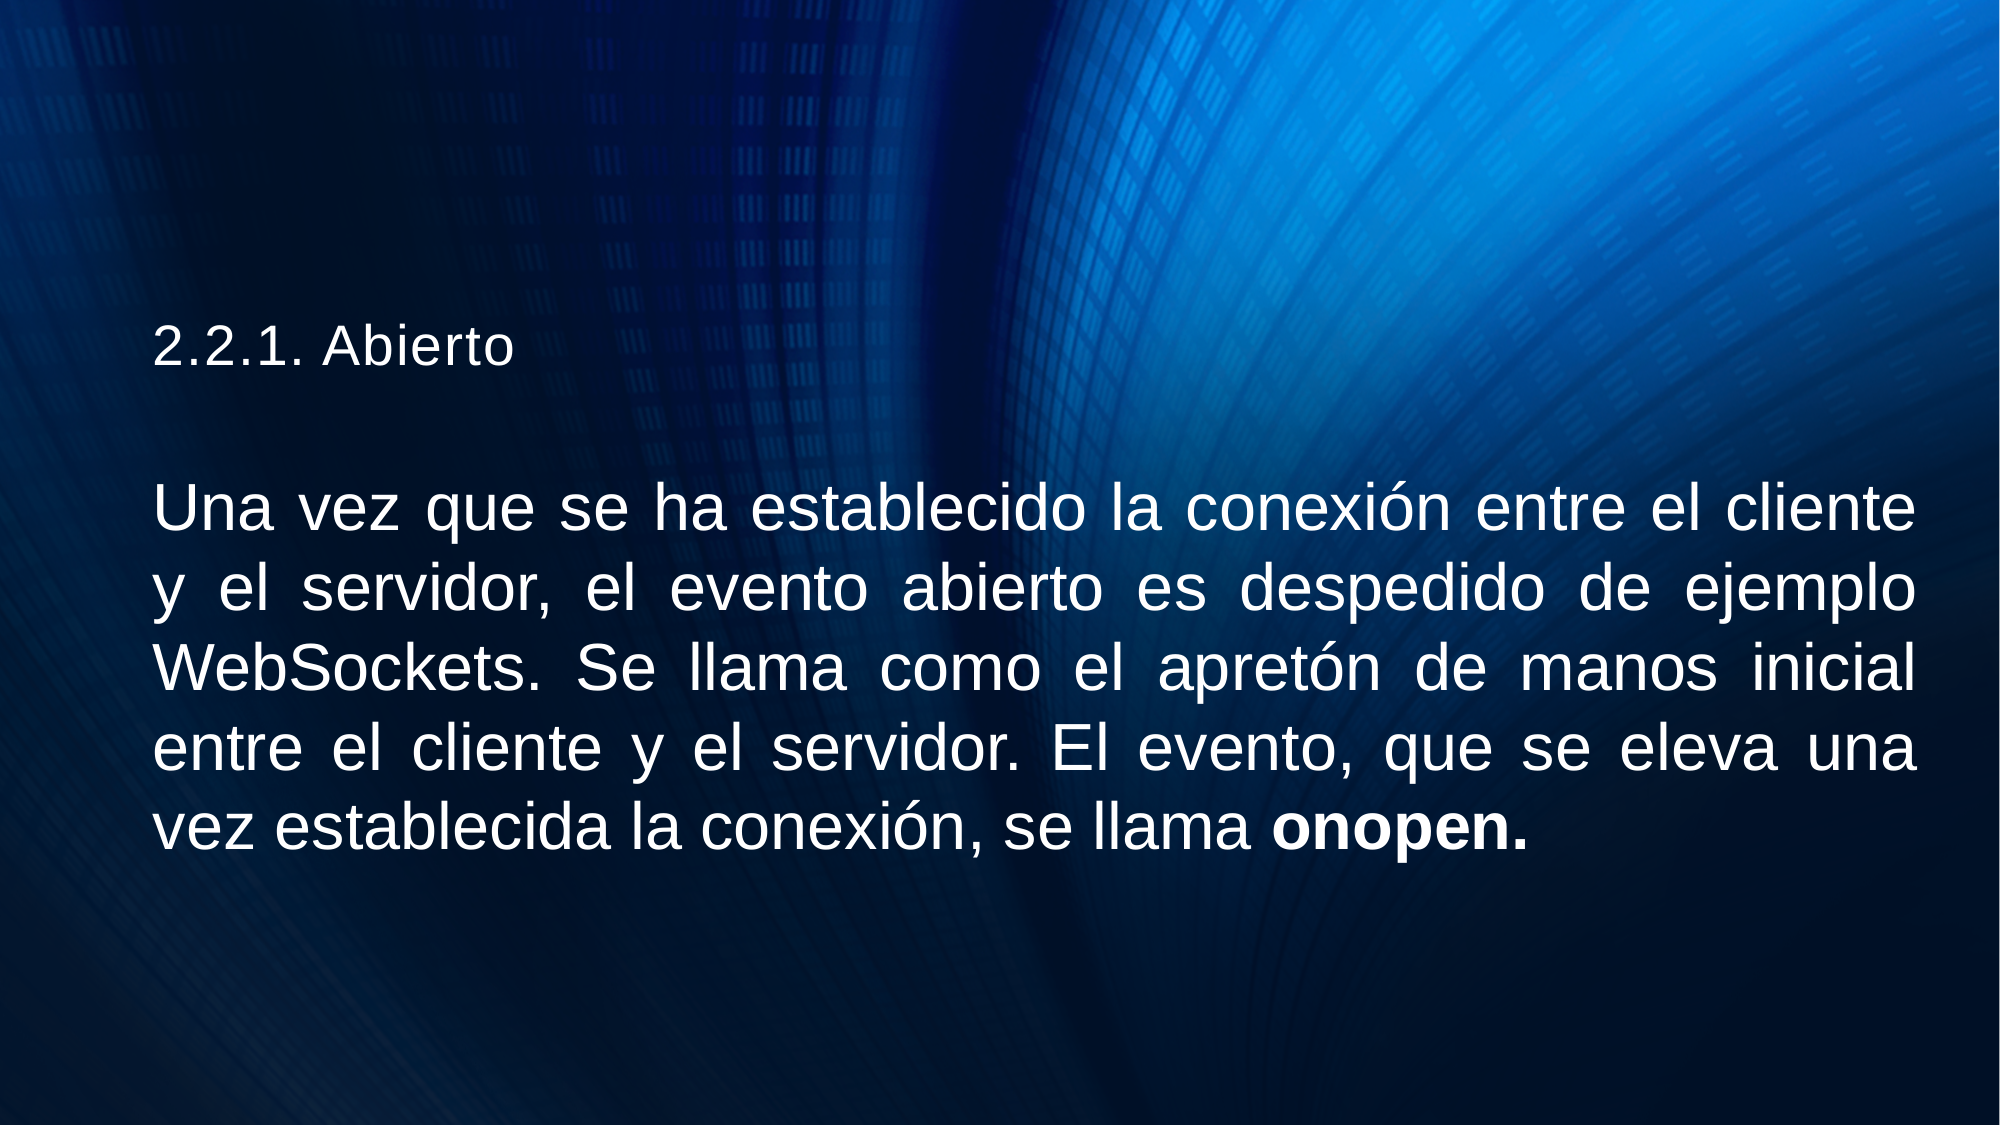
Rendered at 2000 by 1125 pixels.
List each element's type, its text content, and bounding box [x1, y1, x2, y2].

text_box Una vez que se ha establecido la conexión entre el cliente y el servidor, el evento abierto es despedido de ejemplo WebSockets. Se llama como el apretón de manos inicial entre el cliente y el servidor. El evento, que se eleva una vez establecida la conexión, se llama onopen. [137, 456, 1934, 871]
picture [0, 0, 2000, 1125]
title 2.2.1. Abierto [137, 314, 1564, 453]
